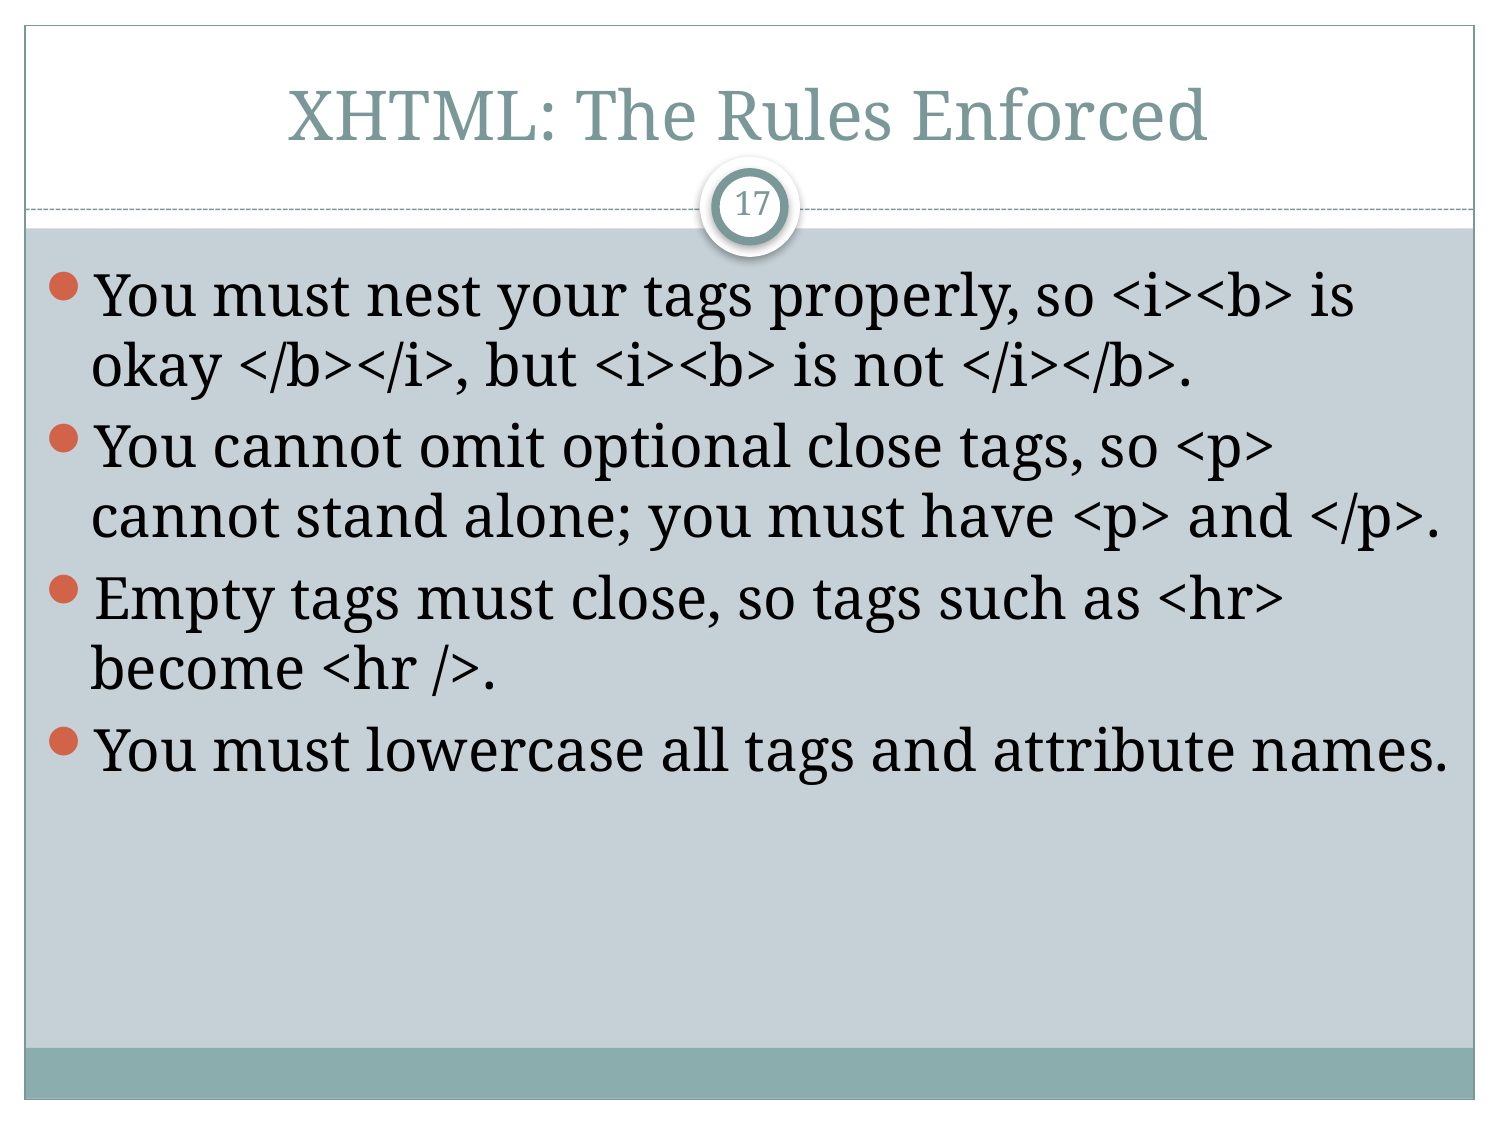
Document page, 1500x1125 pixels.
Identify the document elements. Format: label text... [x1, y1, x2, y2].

list You must nest your tags properly, so <i><b> is okay </b></i>, but <i><b> is not </i></b>. You cannot omit optional close tags, so <p> cannot stand alone; you must have <p> and </p>. Empty tags must close, so tags such as <hr> become <hr />. You must lowercase all tags and attribute names. [30, 250, 1475, 1038]
title XHTML: The Rules Enforced [49, 37, 1450, 162]
slide_number 17 [715, 168, 791, 241]
